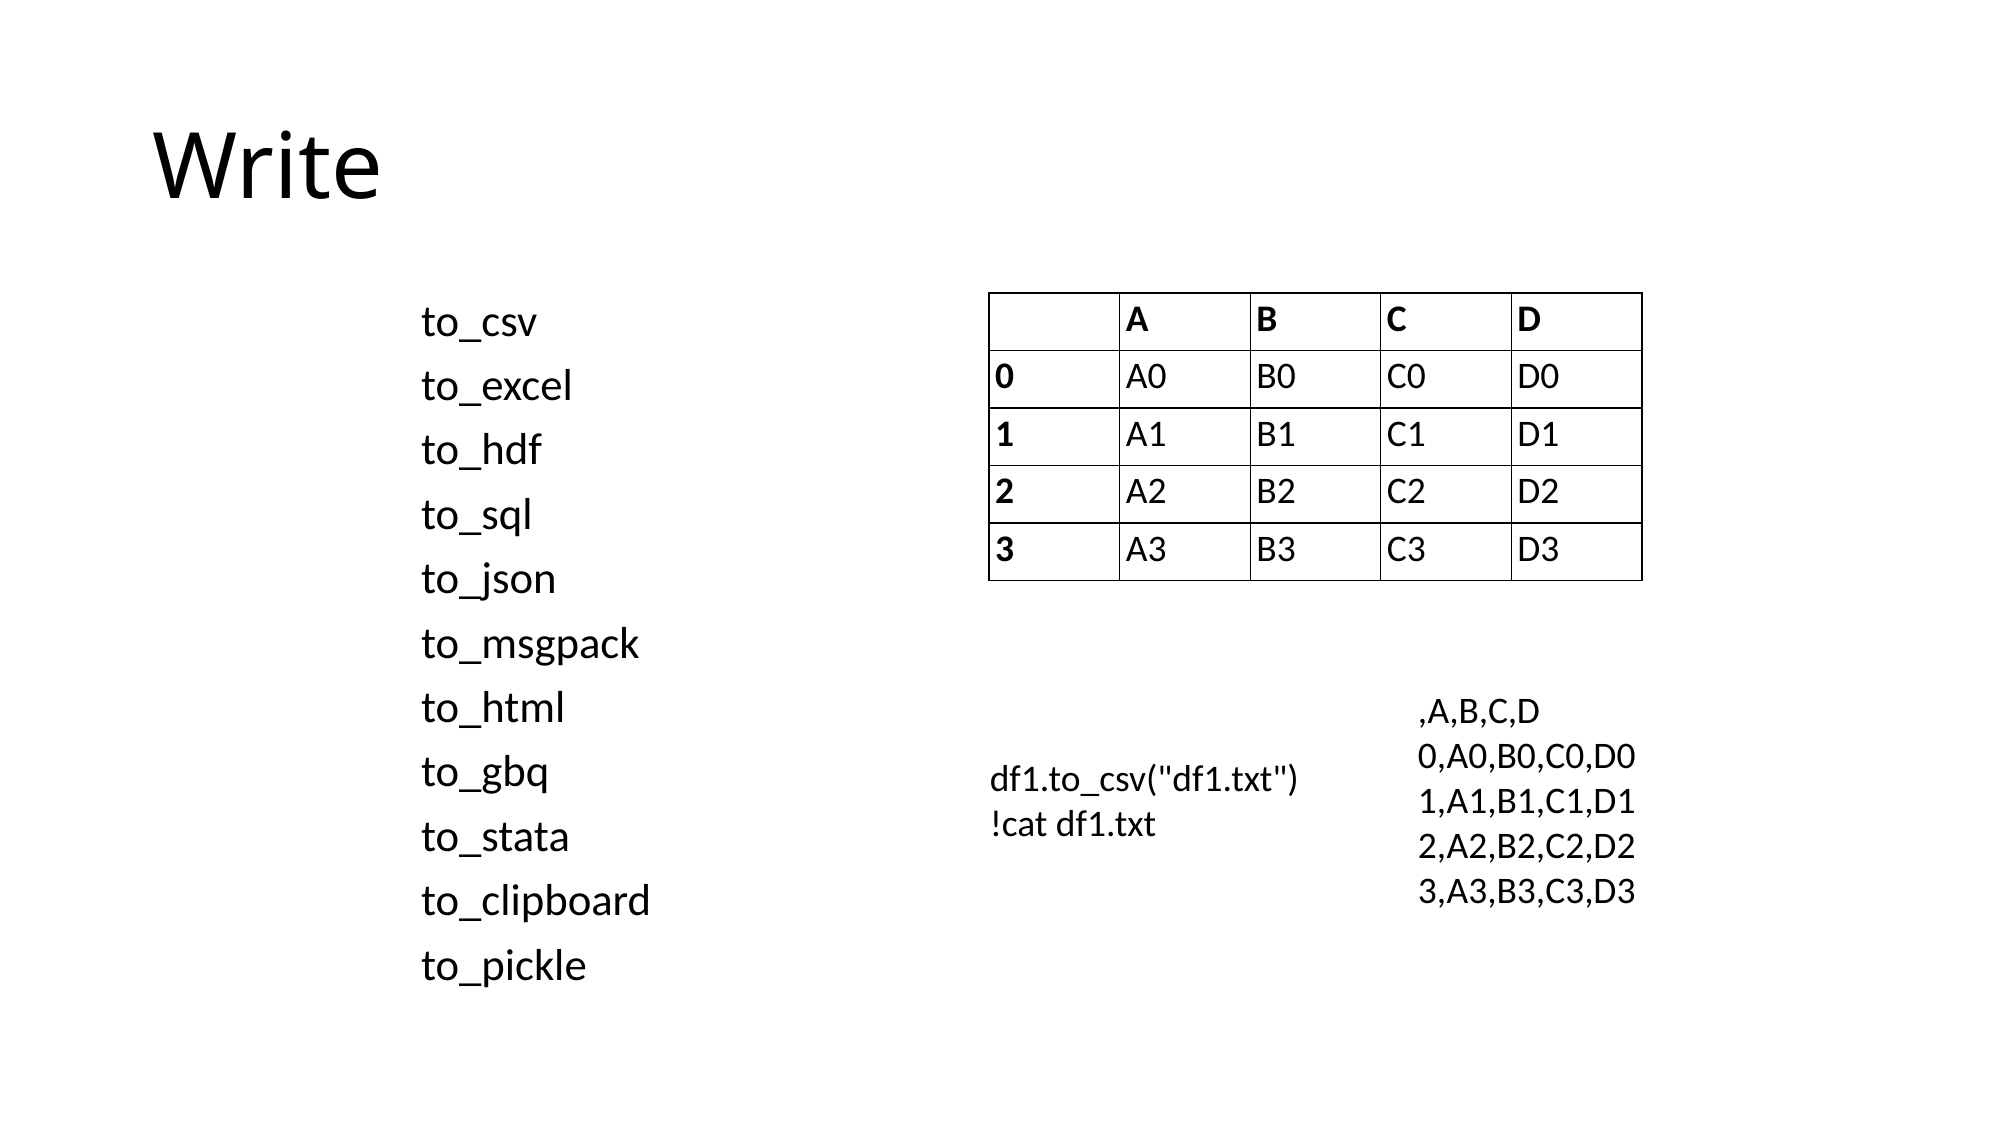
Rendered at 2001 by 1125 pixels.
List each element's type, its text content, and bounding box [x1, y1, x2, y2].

table_cell 3 [990, 524, 1119, 580]
table_cell 1 [990, 409, 1119, 465]
table_cell D0 [1512, 351, 1641, 407]
table_cell C3 [1381, 524, 1511, 580]
table_cell A2 [1120, 466, 1250, 522]
list to_csv to_excel to_hdf to_sql to_json to_msgpack to_html to_gbq to_stata to_clipboard to_pickle [406, 290, 846, 1004]
table_header B [1251, 294, 1380, 350]
text_box df1.to_csv("df1.txt") !cat df1.txt [975, 746, 1314, 852]
table_cell 2 [990, 466, 1119, 522]
table_cell A3 [1120, 524, 1250, 580]
table_header C [1381, 294, 1511, 350]
table_header A [1120, 294, 1250, 350]
table_cell C0 [1381, 351, 1511, 407]
table_header D [1512, 294, 1641, 350]
table_cell B1 [1251, 409, 1380, 465]
title Write [137, 59, 1863, 278]
table_cell B2 [1251, 466, 1380, 522]
table_cell C1 [1381, 409, 1511, 465]
table_cell A0 [1120, 351, 1250, 407]
table_cell D3 [1512, 524, 1641, 580]
table_cell A1 [1120, 409, 1250, 465]
table_header [990, 294, 1119, 350]
table_cell D2 [1512, 466, 1641, 522]
table_cell B3 [1251, 524, 1380, 580]
table_cell D1 [1512, 409, 1641, 465]
table_cell C2 [1381, 466, 1511, 522]
text_box ,A,B,C,D 0,A0,B0,C0,D0 1,A1,B1,C1,D1 2,A2,B2,C2,D2 3,A3,B3,C3,D3 [1403, 678, 1688, 919]
table_cell 0 [990, 351, 1119, 407]
table_cell B0 [1251, 351, 1380, 407]
